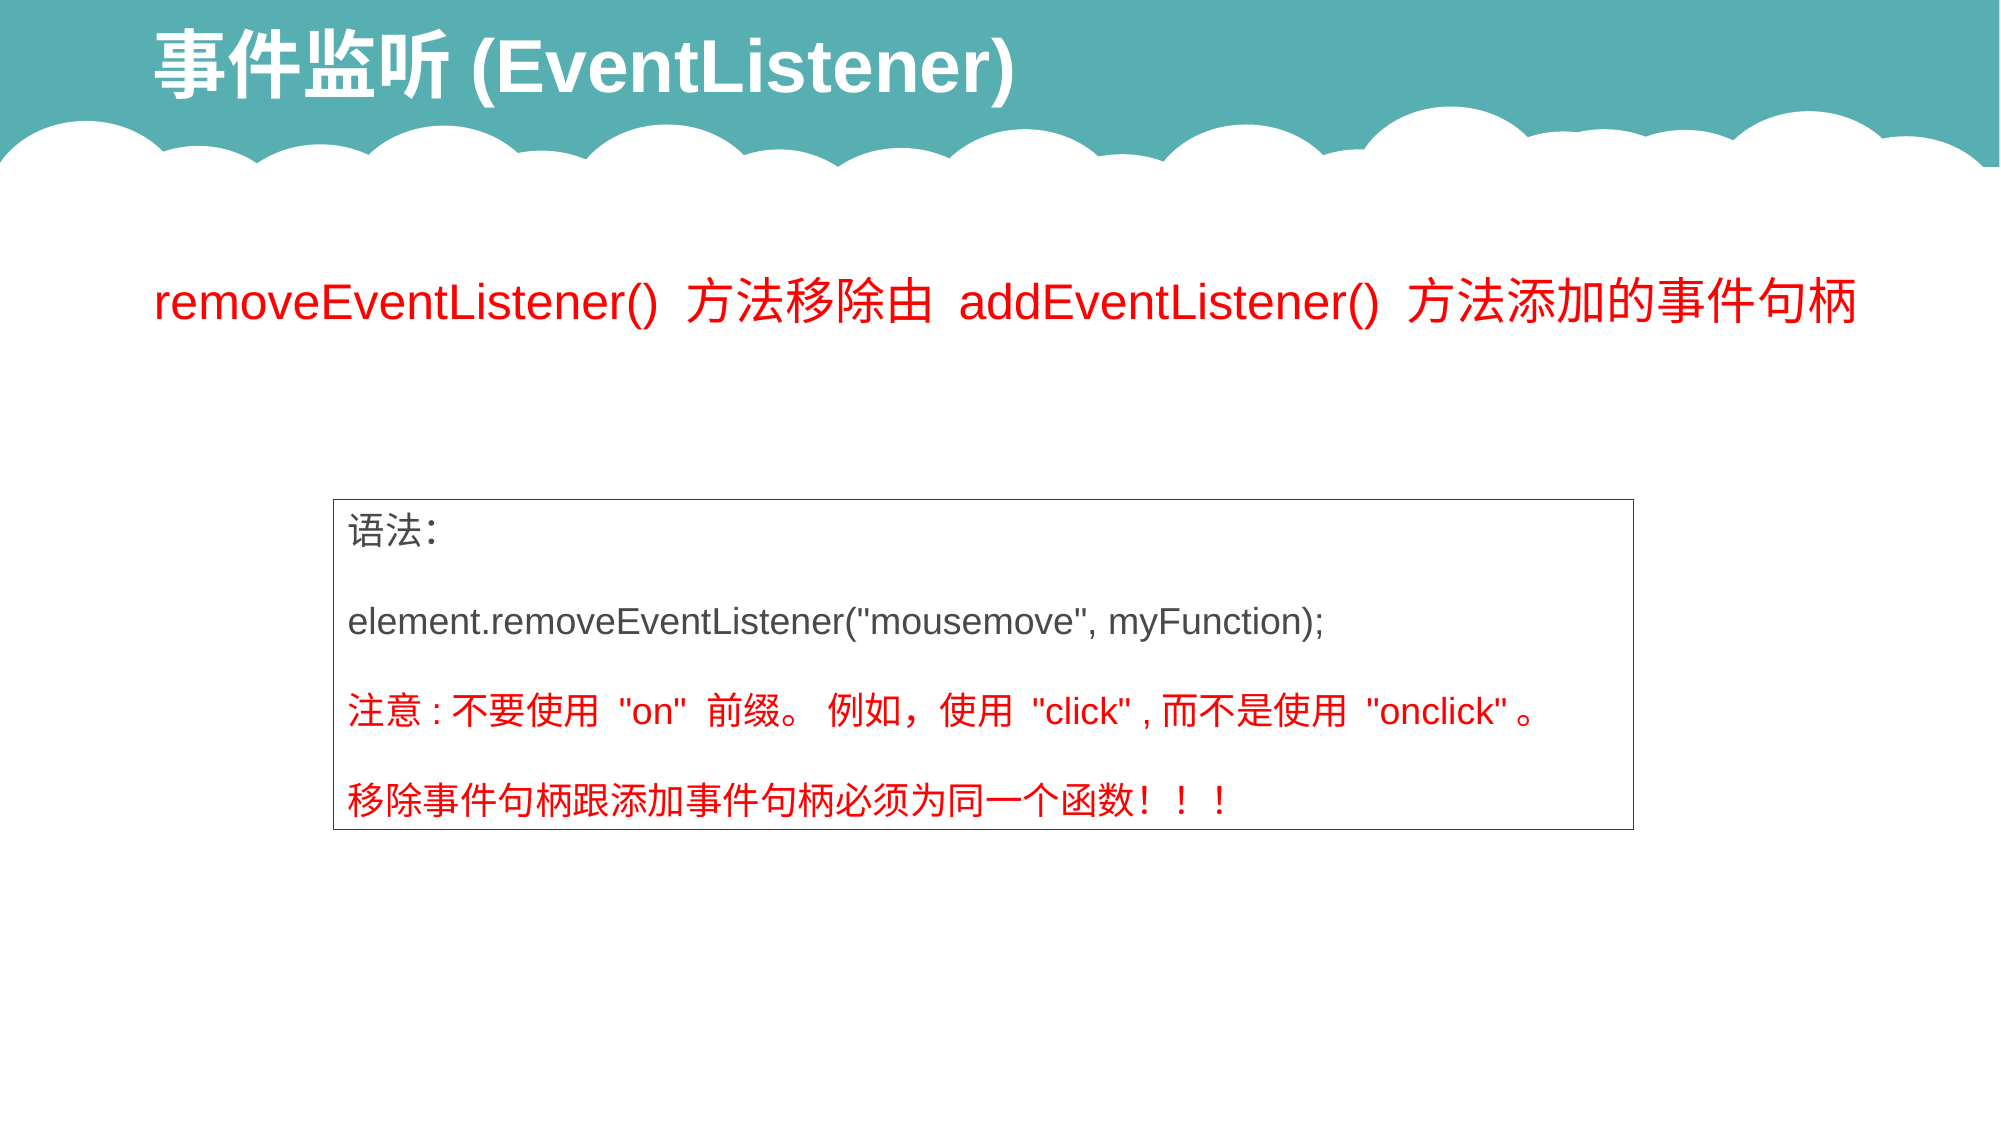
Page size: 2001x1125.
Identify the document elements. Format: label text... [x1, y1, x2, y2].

title 事件监听(EventListener) [137, 9, 1863, 129]
text_box removeEventListener() 方法移除由 addEventListener() 方法添加的事件句柄 [138, 262, 1977, 337]
text_box 语法： element.removeEventListener("mousemove", myFunction); 注意:不要使用 "on" 前缀。 例如，使用 "click" ,而不是使用 "onclick"。 移除事件句柄跟添加事件句柄必须为同一个函数！！！ [333, 499, 1634, 830]
